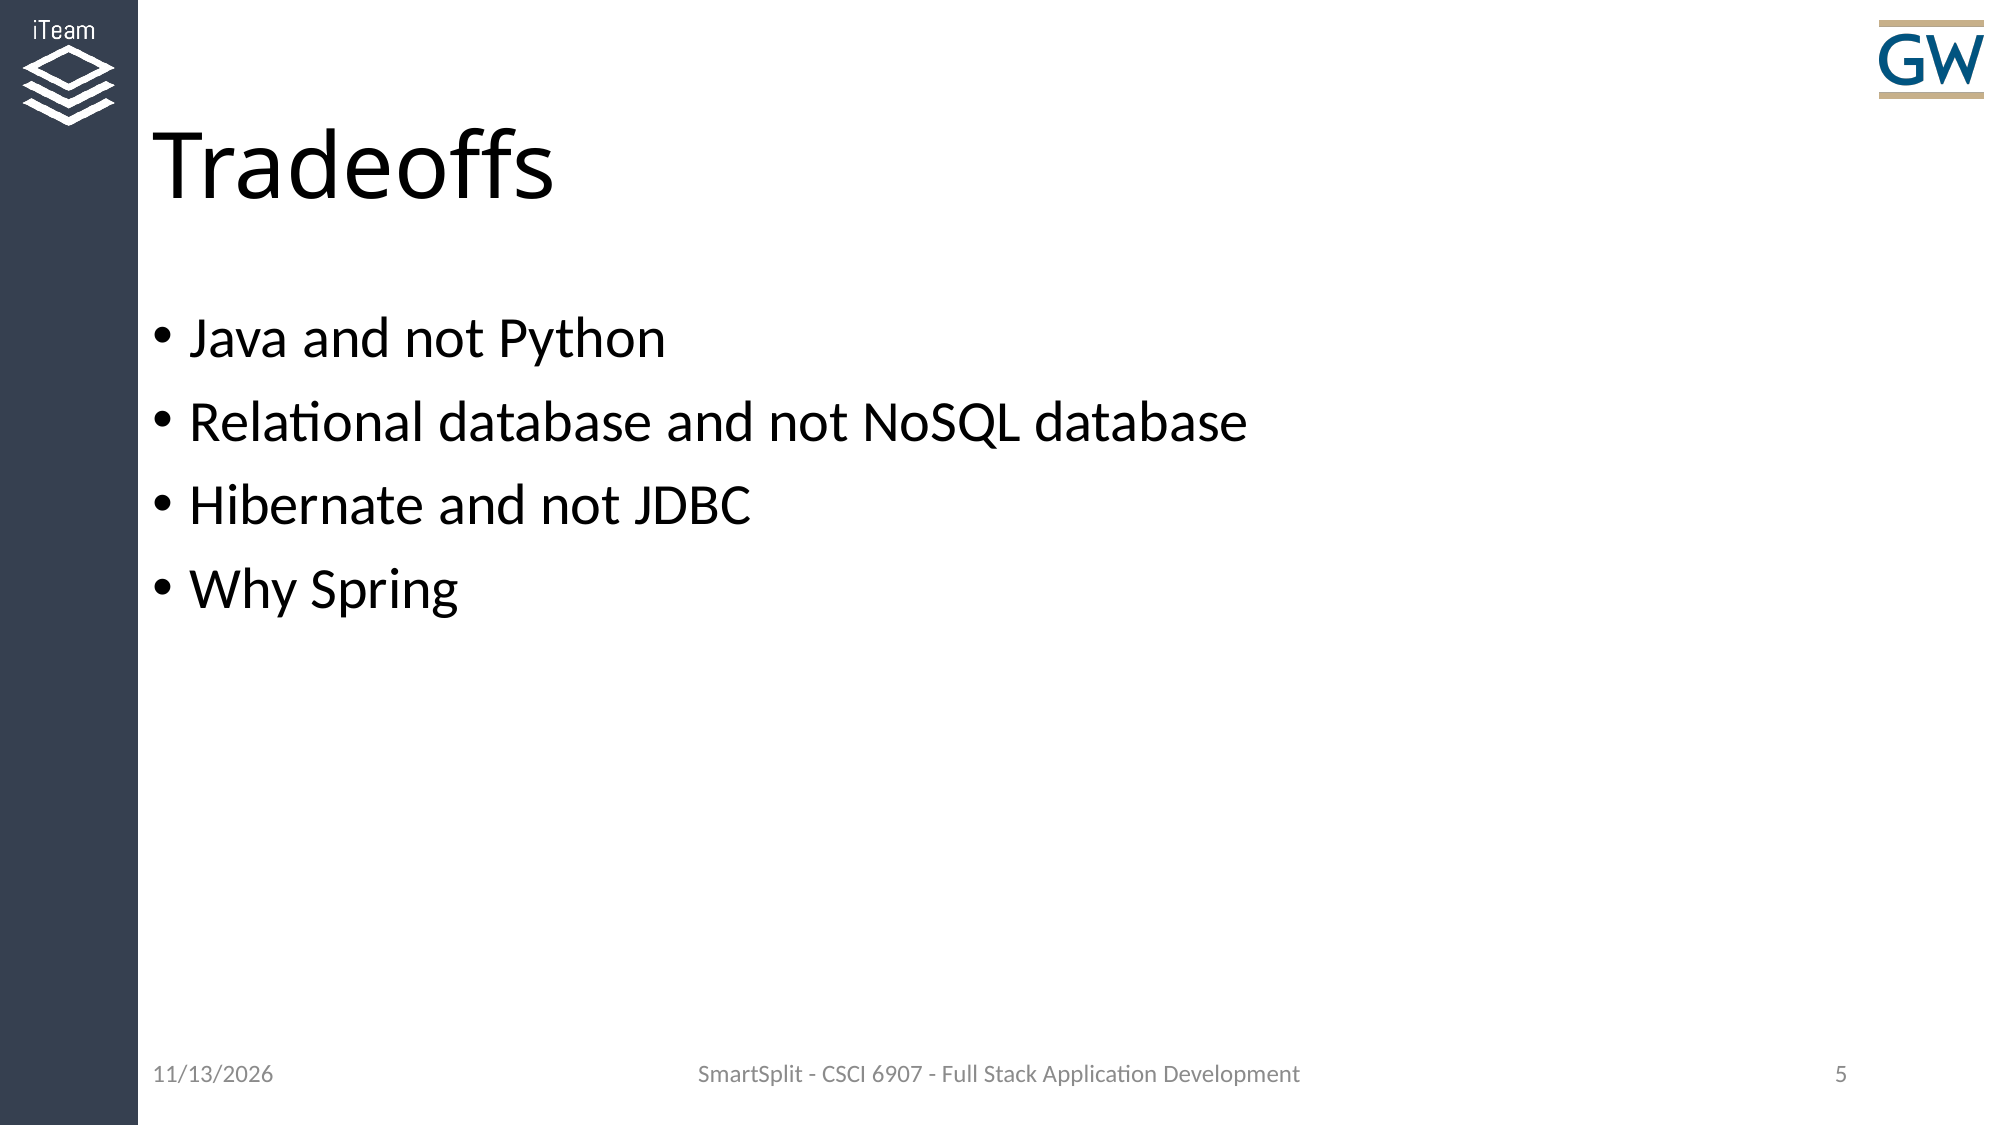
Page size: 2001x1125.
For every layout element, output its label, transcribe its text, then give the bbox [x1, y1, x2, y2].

slide_number 5 [1412, 1042, 1863, 1103]
picture [22, 20, 115, 126]
list Java and not Python Relational database and not NoSQL database Hibernate and not JDBC Why Spring [137, 299, 1863, 1014]
footer SmartSplit - CSCI 6907 - Full Stack Application Development [662, 1042, 1338, 1103]
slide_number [137, 1042, 588, 1103]
title Tradeoffs [137, 59, 1863, 278]
picture [1879, 20, 1984, 99]
